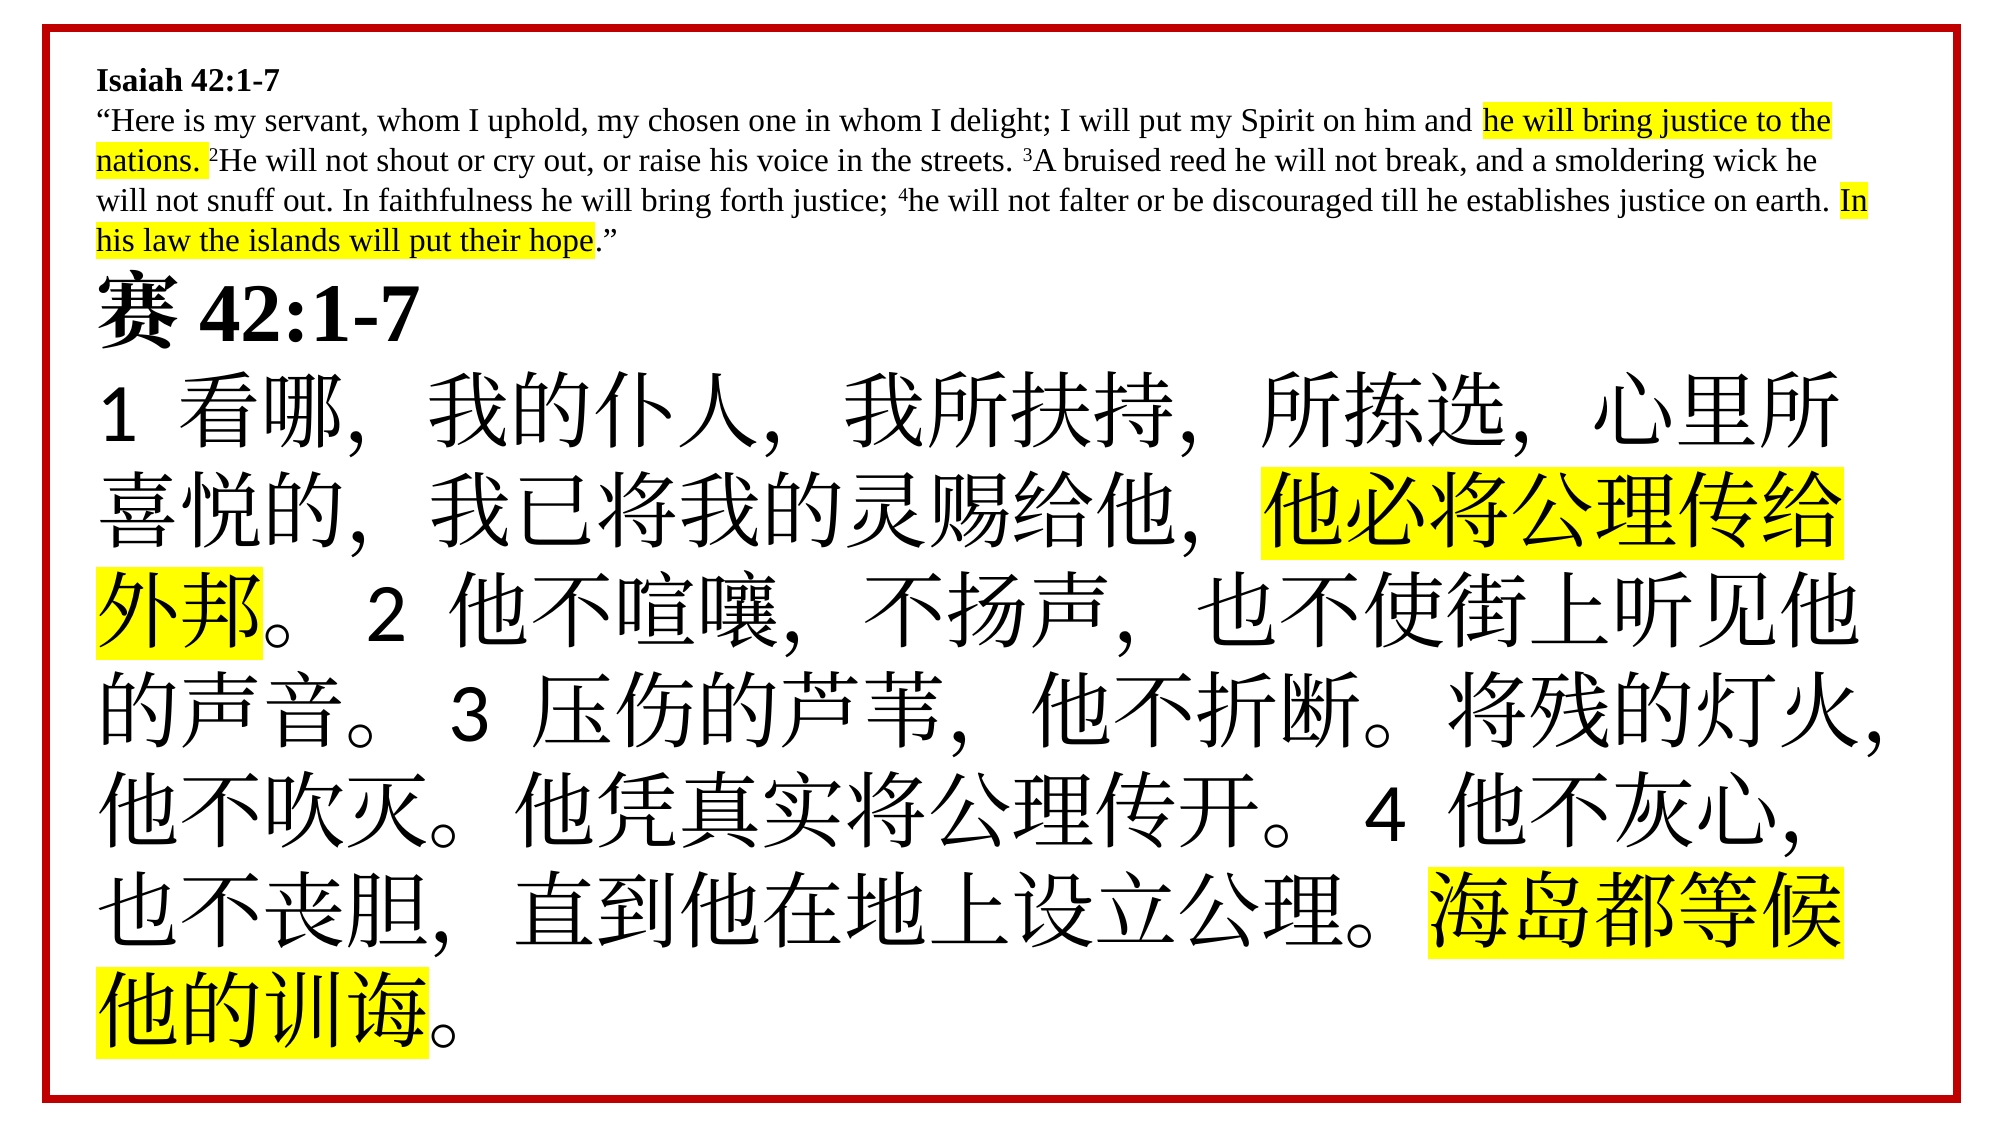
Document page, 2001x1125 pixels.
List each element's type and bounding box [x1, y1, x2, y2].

text_box [45, 27, 1958, 1100]
